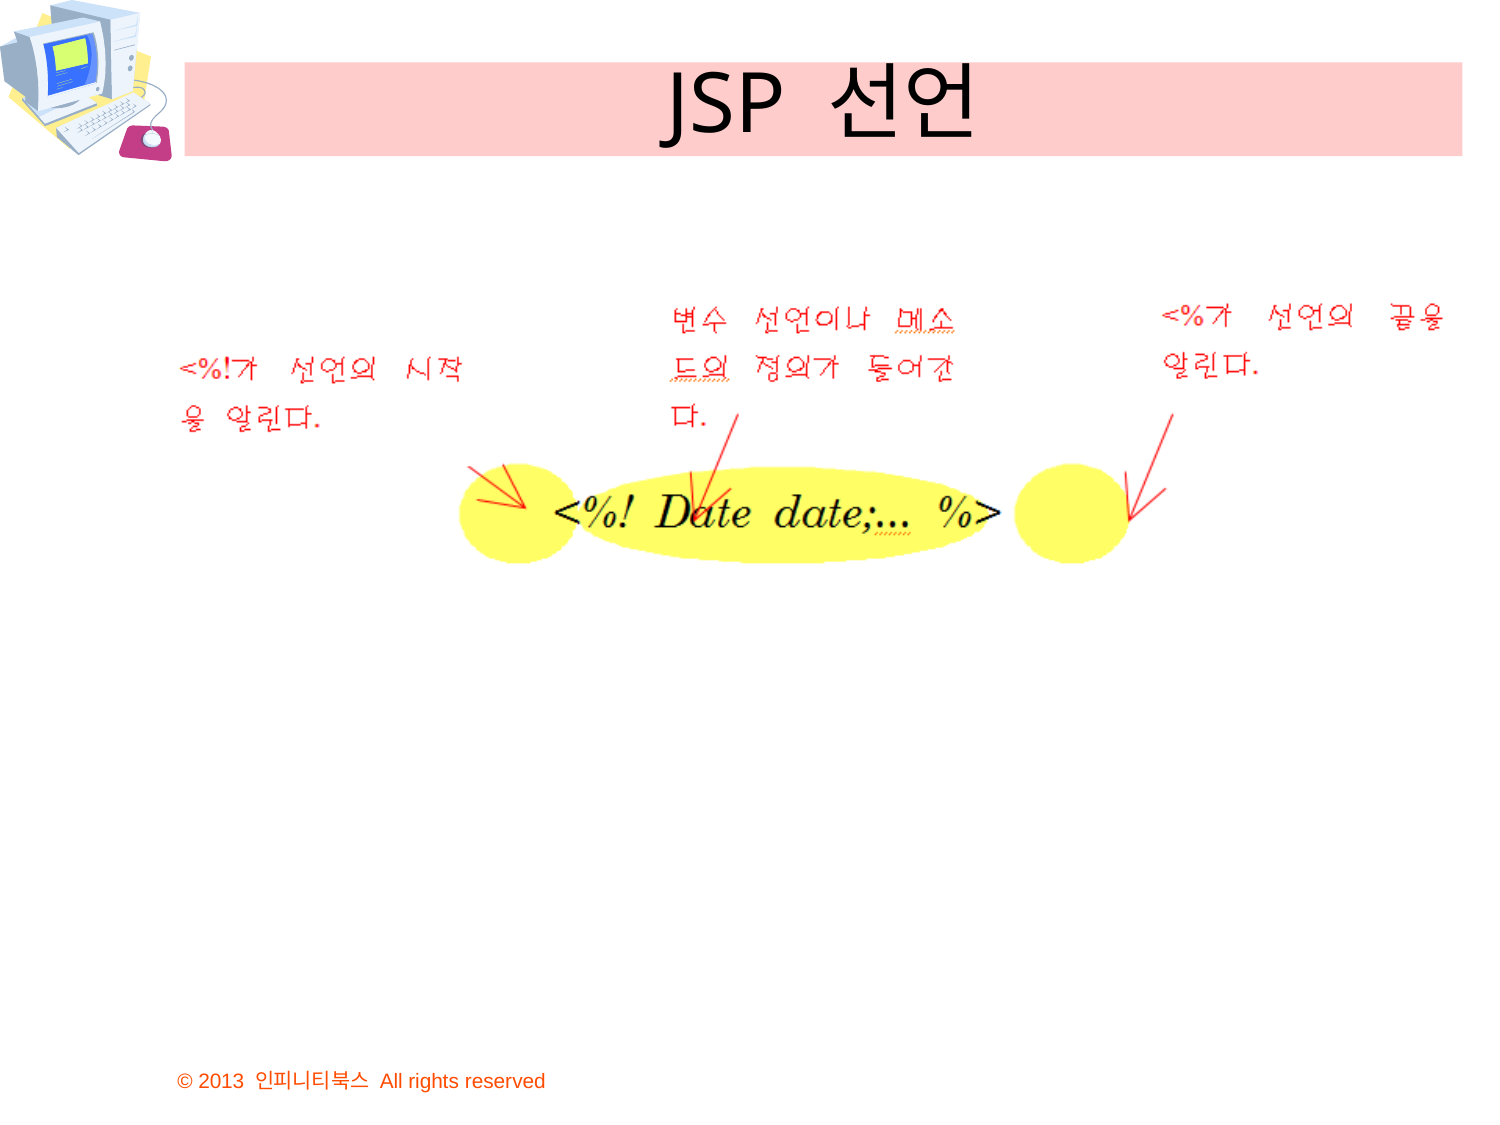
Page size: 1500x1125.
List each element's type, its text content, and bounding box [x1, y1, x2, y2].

picture [154, 295, 1474, 573]
title JSP 선언 [184, 62, 1463, 157]
